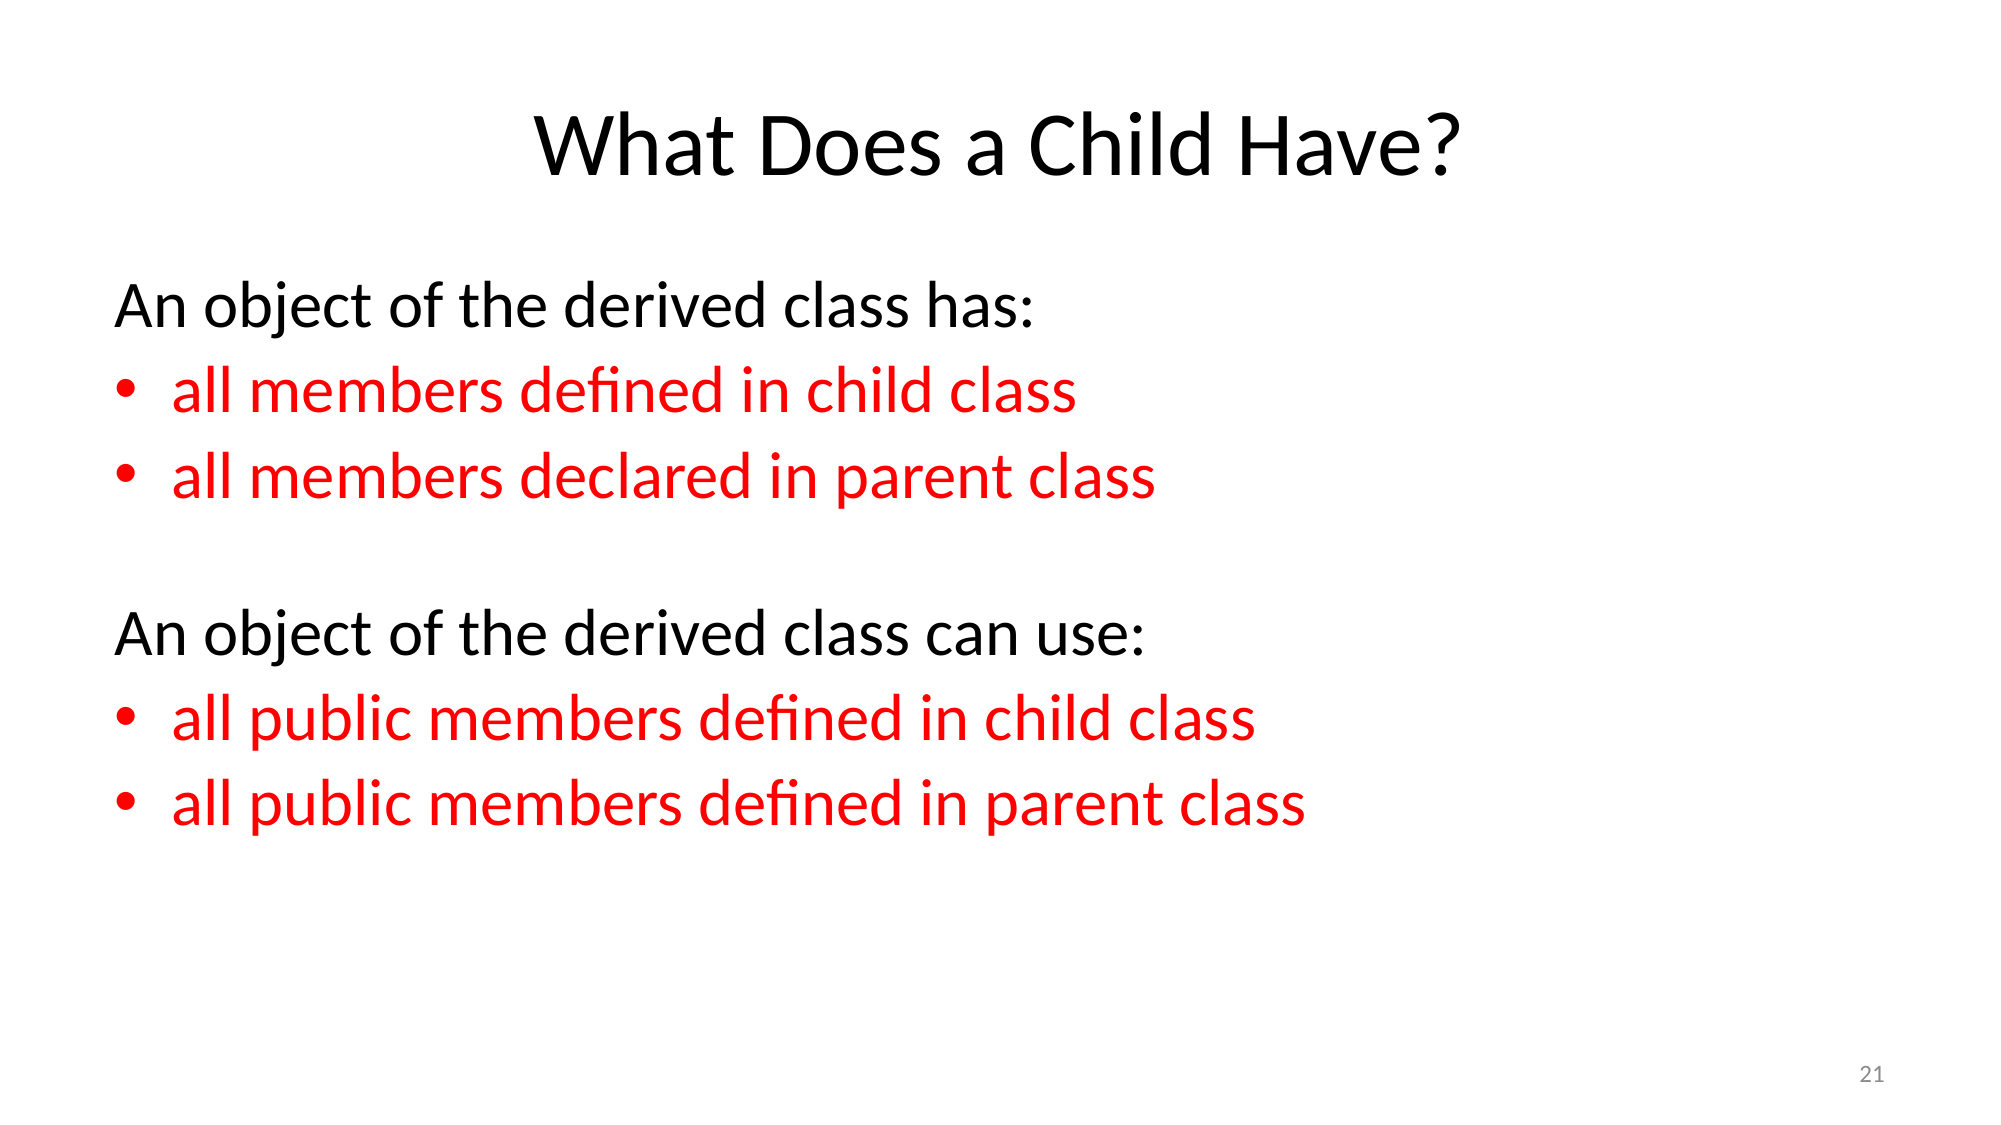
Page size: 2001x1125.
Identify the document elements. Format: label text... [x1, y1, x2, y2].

slide_number 21 [1433, 1042, 1900, 1103]
list An object of the derived class has: all members defined in child class all members declared in parent class An object of the derived class can use: all public members defined in child class all public members defined in parent class [99, 262, 1900, 1005]
title What Does a Child Have? [99, 45, 1900, 233]
